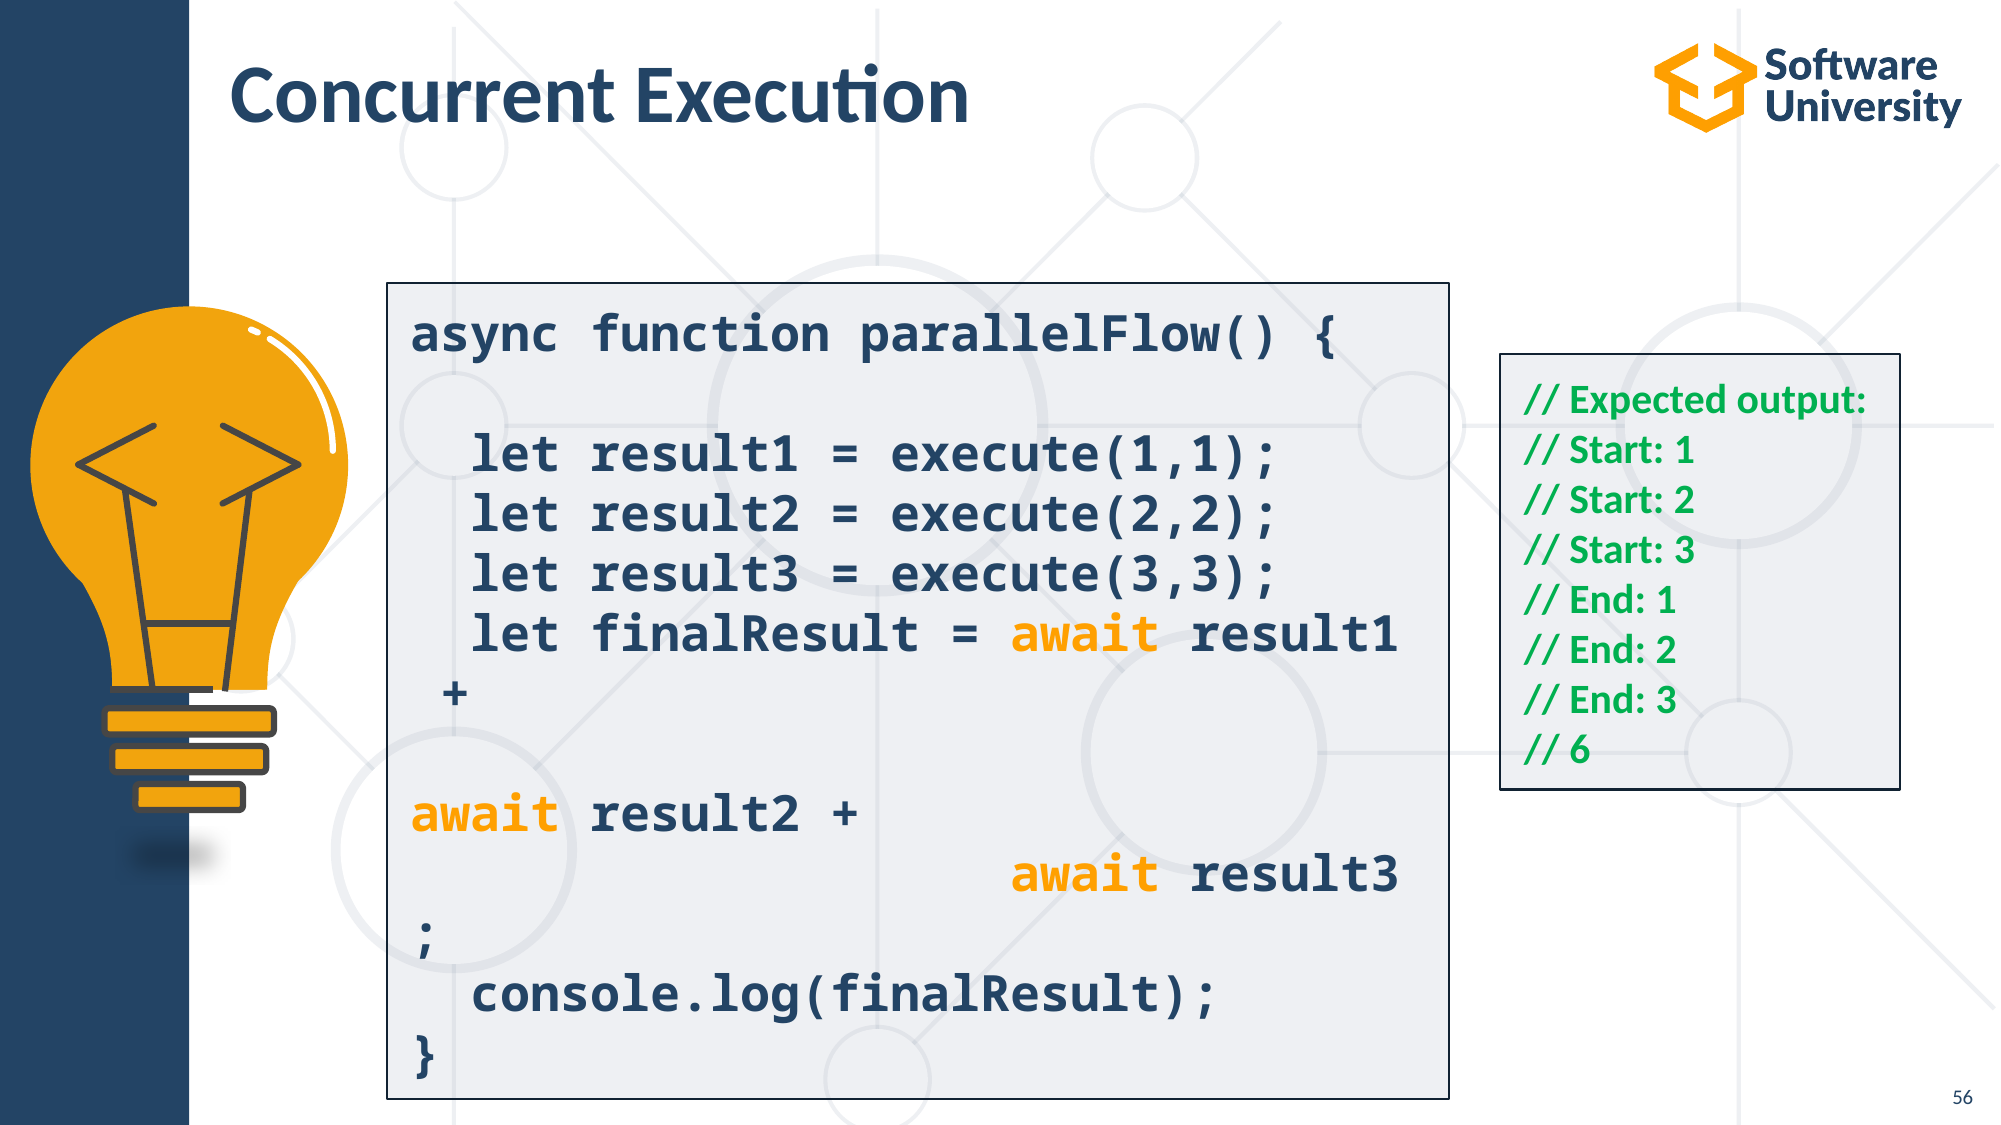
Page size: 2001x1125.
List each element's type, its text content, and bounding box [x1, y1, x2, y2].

slide_number 56 [1927, 1067, 1989, 1117]
text_box // Expected output: // Start: 1 // Start: 2 // Start: 3 // End: 1 // End: 2 // End: 3 // 6 [1500, 353, 1901, 790]
text_box async function parallelFlow() { let result1 = execute(1,1); let result2 = execute(2,2); let result3 = execute(3,3); let finalResult = await result1 + await result2 + await result3; console.log(finalResult); } [386, 283, 1450, 1099]
picture [1641, 31, 1973, 145]
title Concurrent Execution [212, 16, 1628, 162]
